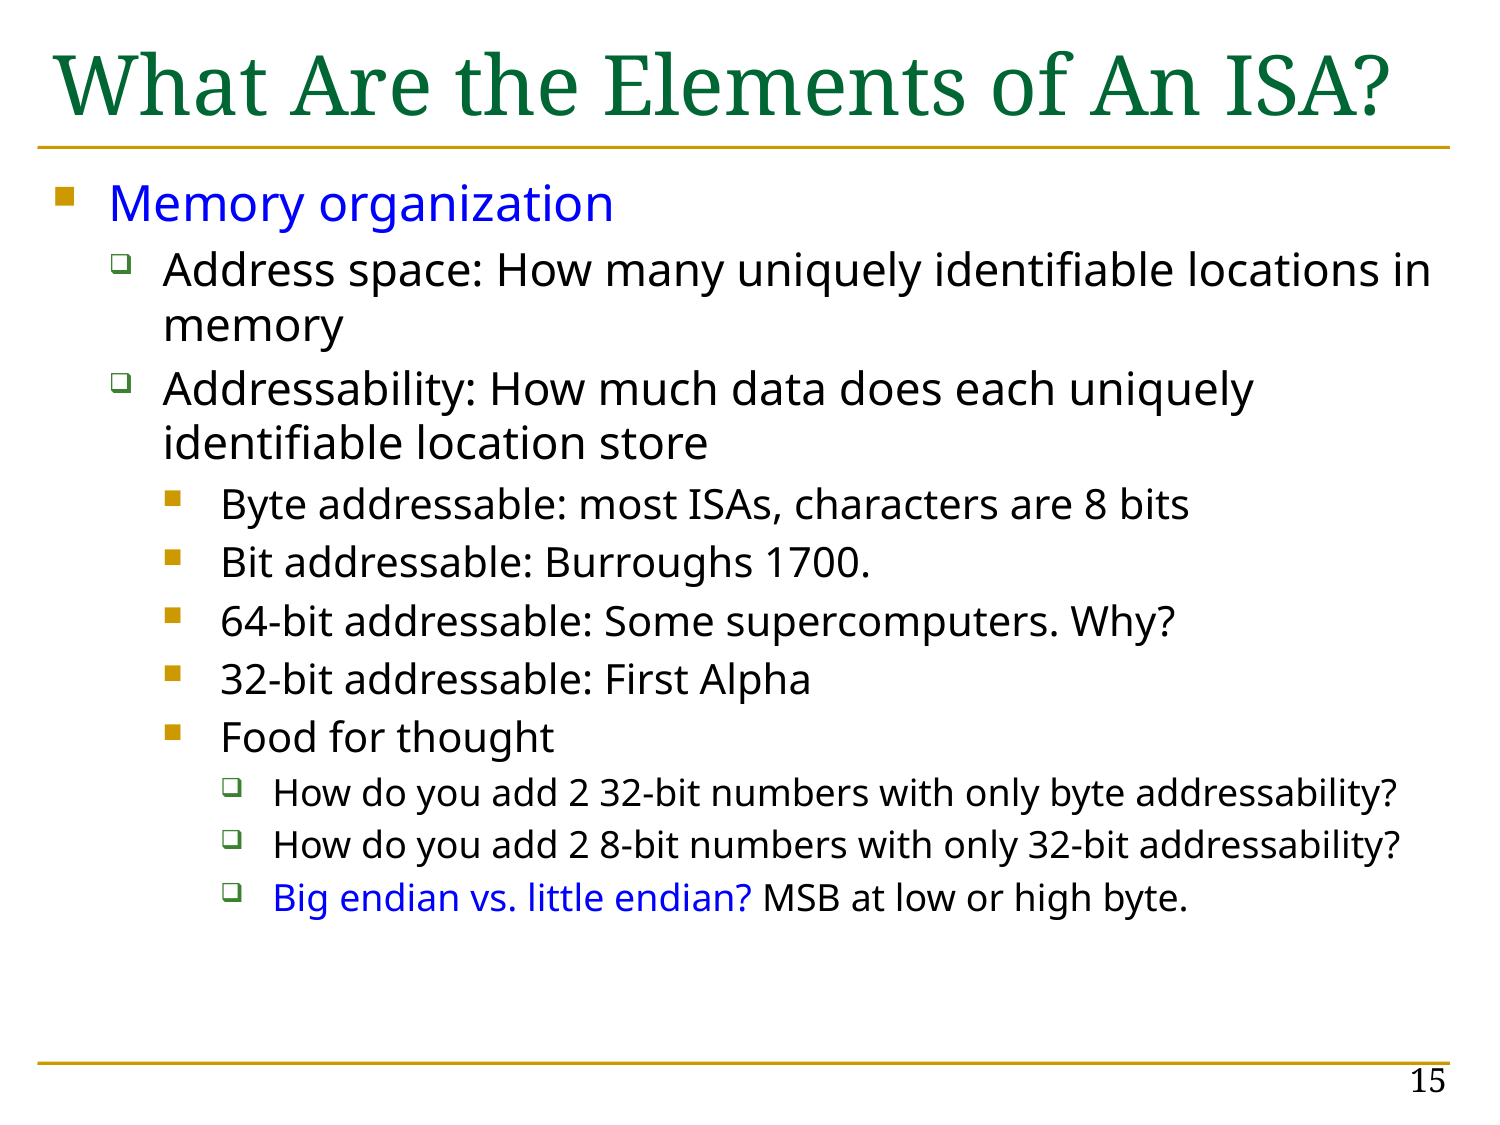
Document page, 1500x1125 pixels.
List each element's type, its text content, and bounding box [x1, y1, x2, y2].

slide_number 15 [1111, 1036, 1462, 1112]
title What Are the Elements of An ISA? [37, 24, 1450, 163]
list Memory organization Address space: How many uniquely identifiable locations in memory Addressability: How much data does each uniquely identifiable location store Byte addressable: most ISAs, characters are 8 bits Bit addressable: Burroughs 1700. 64-bit addressable: Some supercomputers. Why? 32-bit addressable: First Alpha Food for thought How do you add 2 32-bit numbers with only byte addressability? How do you add 2 8-bit numbers with only 32-bit addressability? Big endian vs. little endian? MSB at low or high byte. [37, 163, 1450, 1016]
